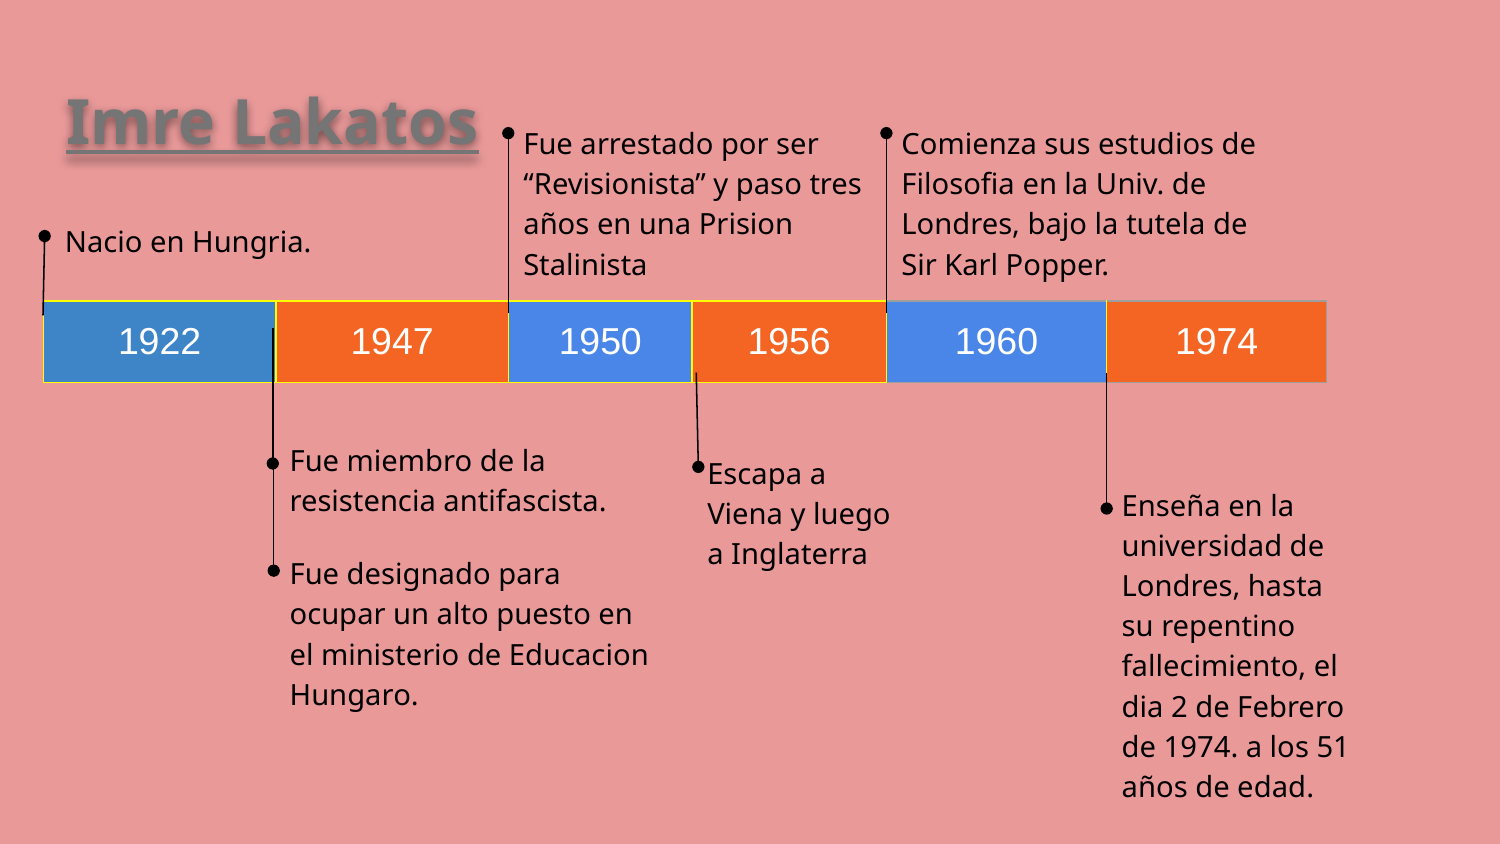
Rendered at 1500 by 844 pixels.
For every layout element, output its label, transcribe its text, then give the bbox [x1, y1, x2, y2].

table_header 1950 [509, 310, 691, 382]
table_header 1922 [44, 302, 275, 382]
list Enseña en la universidad de Londres, hasta su repentino fallecimiento, el dia 2 de Febrero de 1974. a los 51 años de edad. [1106, 466, 1369, 828]
table_header 1947 [277, 302, 508, 382]
list Fue miembro de la resistencia antifascista. Fue designado para ocupar un alto puesto en el ministerio de Educacion Hungaro. [274, 421, 676, 717]
table_header 1974 [1107, 302, 1326, 382]
table_header 1960 [887, 310, 1106, 382]
list Escapa a Viena y luego a Inglaterra [692, 434, 920, 626]
title Imre Lakatos [51, 67, 1449, 173]
list Fue arrestado por ser “Revisionista” y paso tres años en una Prision Stalinista [508, 105, 886, 310]
table_header 1956 [693, 310, 886, 382]
list Nacio en Hungria. [49, 202, 430, 298]
list Comienza sus estudios de Filosofia en la Univ. de Londres, bajo la tutela de Sir Karl Popper. [886, 105, 1273, 310]
